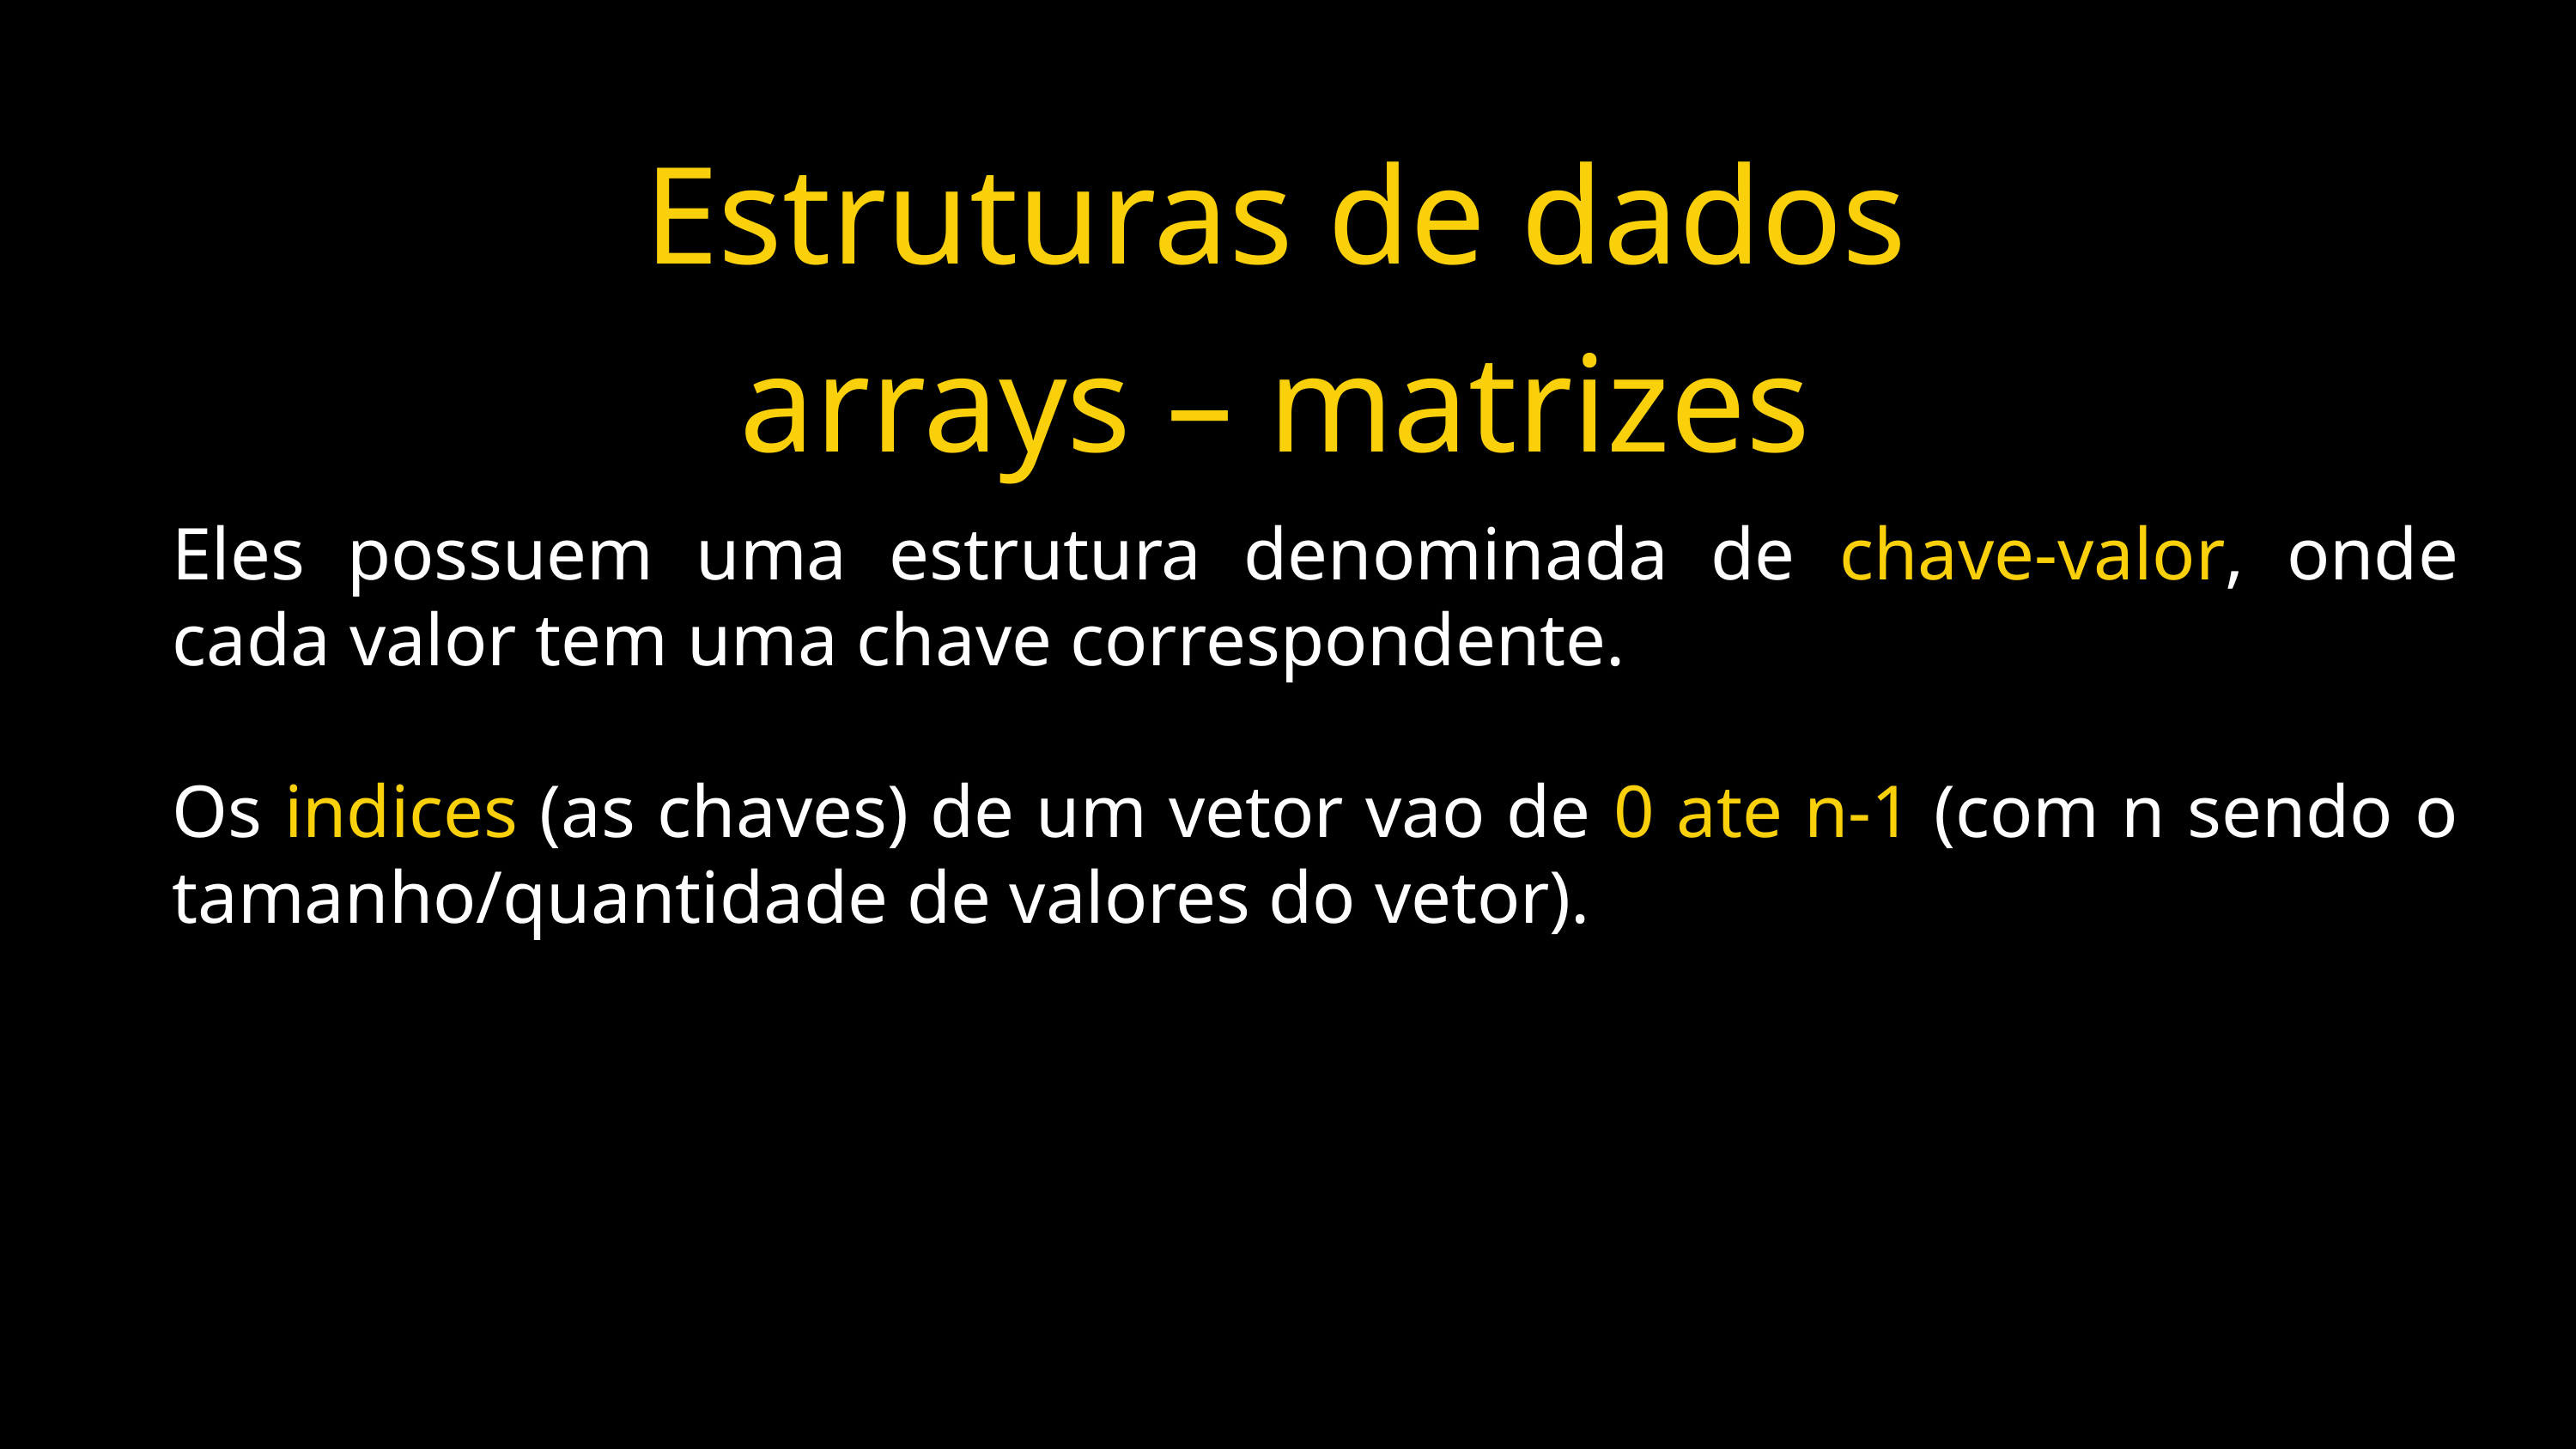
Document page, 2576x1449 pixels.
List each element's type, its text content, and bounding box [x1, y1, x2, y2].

text_box Eles possuem uma estrutura denominada de chave-valor, onde cada valor tem uma chave correspondente. Os indices (as chaves) de um vetor vao de 0 ate n-1 (com n sendo o tamanho/quantidade de valores do vetor). [172, 508, 2459, 1007]
text_box Estruturas de dados arrays – matrizes [132, 103, 2419, 479]
